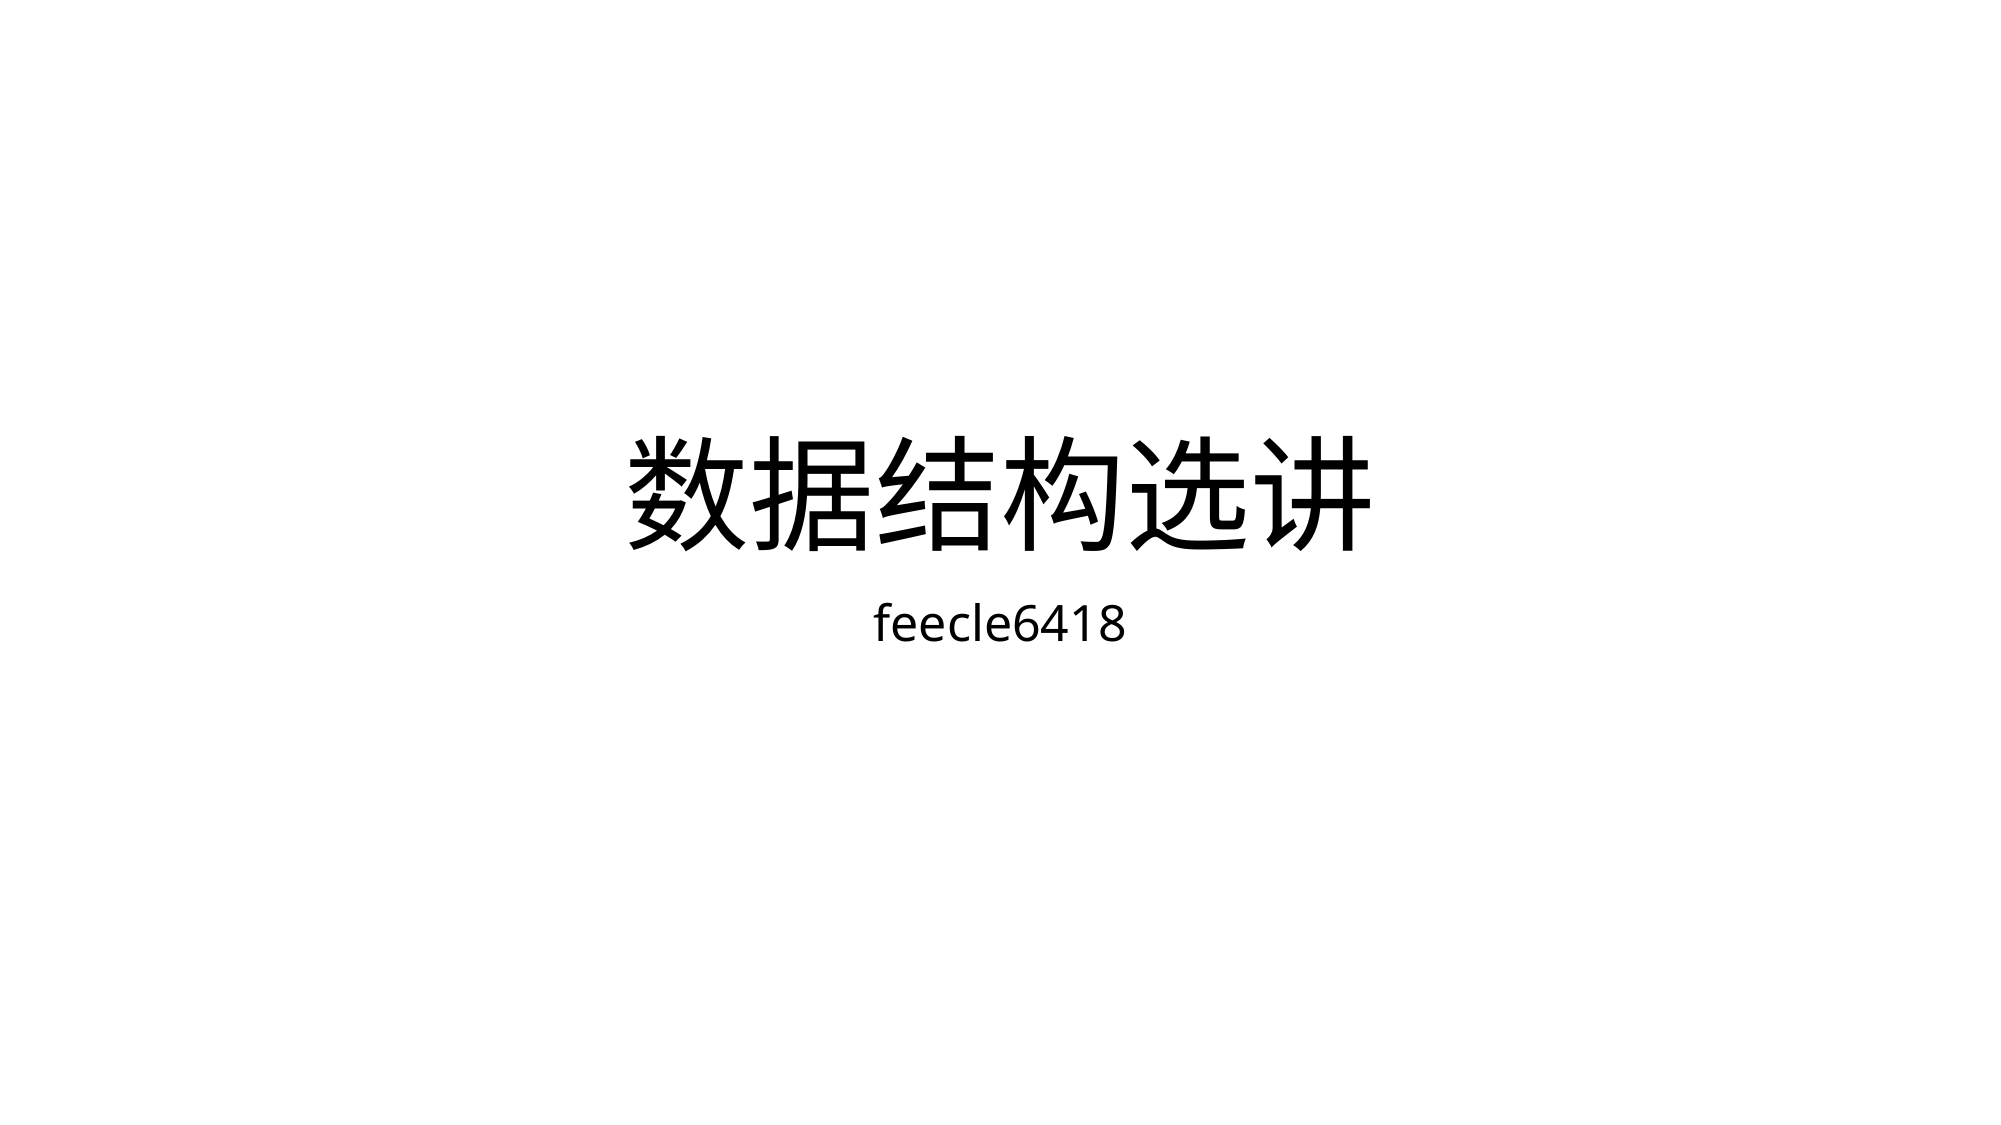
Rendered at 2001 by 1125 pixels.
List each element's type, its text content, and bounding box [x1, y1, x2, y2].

title 数据结构选讲 [249, 184, 1750, 576]
subtitle feecle6418 [249, 590, 1750, 863]
